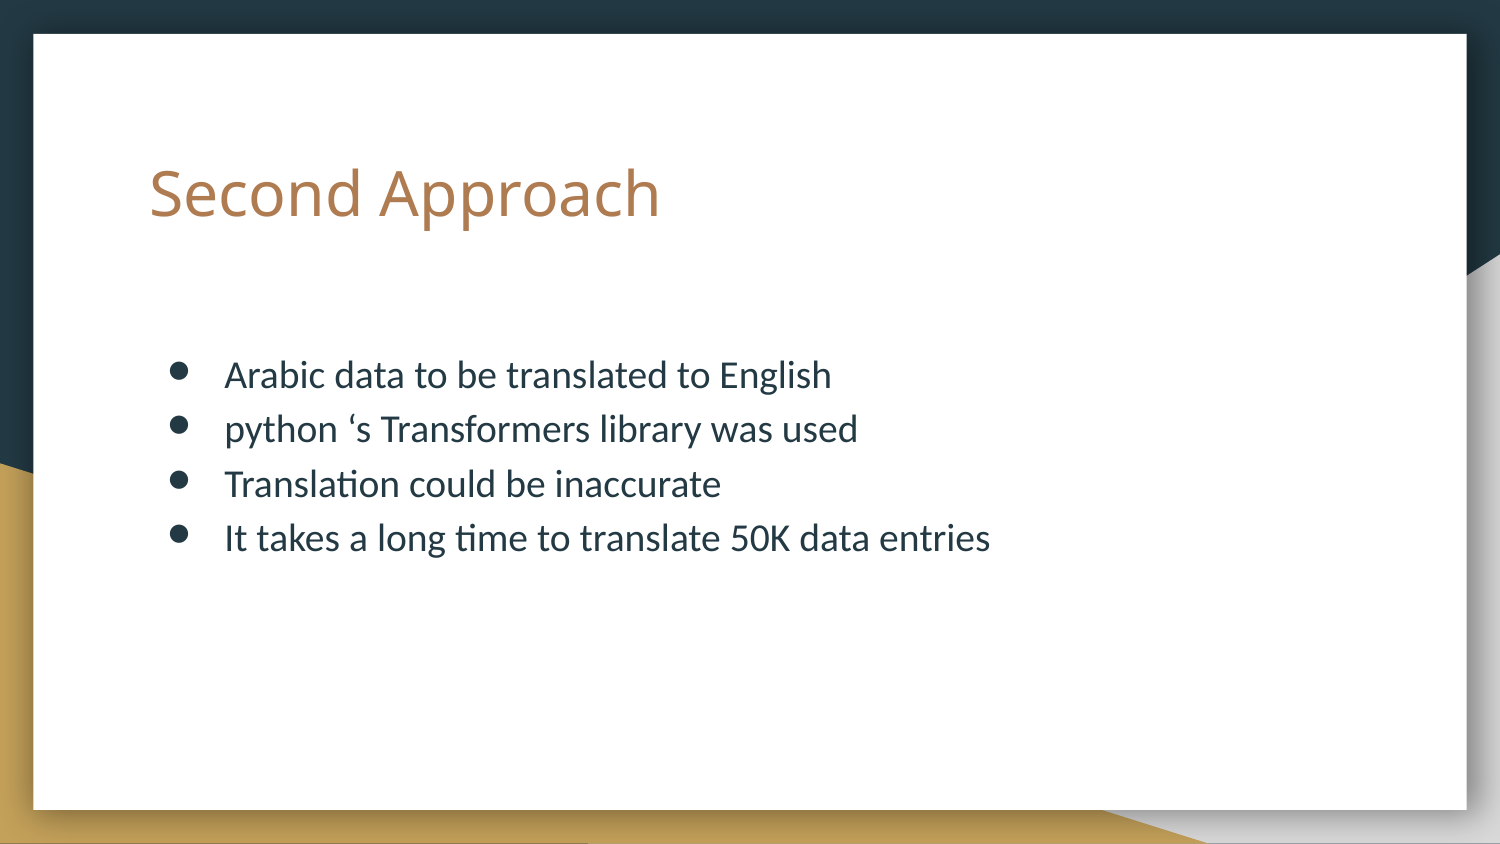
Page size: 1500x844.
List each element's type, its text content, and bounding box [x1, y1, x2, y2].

list Arabic data to be translated to English python ‘s Transformers library was used Translation could be inaccurate It takes a long time to translate 50K data entries [134, 326, 1366, 729]
title Second Approach [134, 138, 1366, 296]
